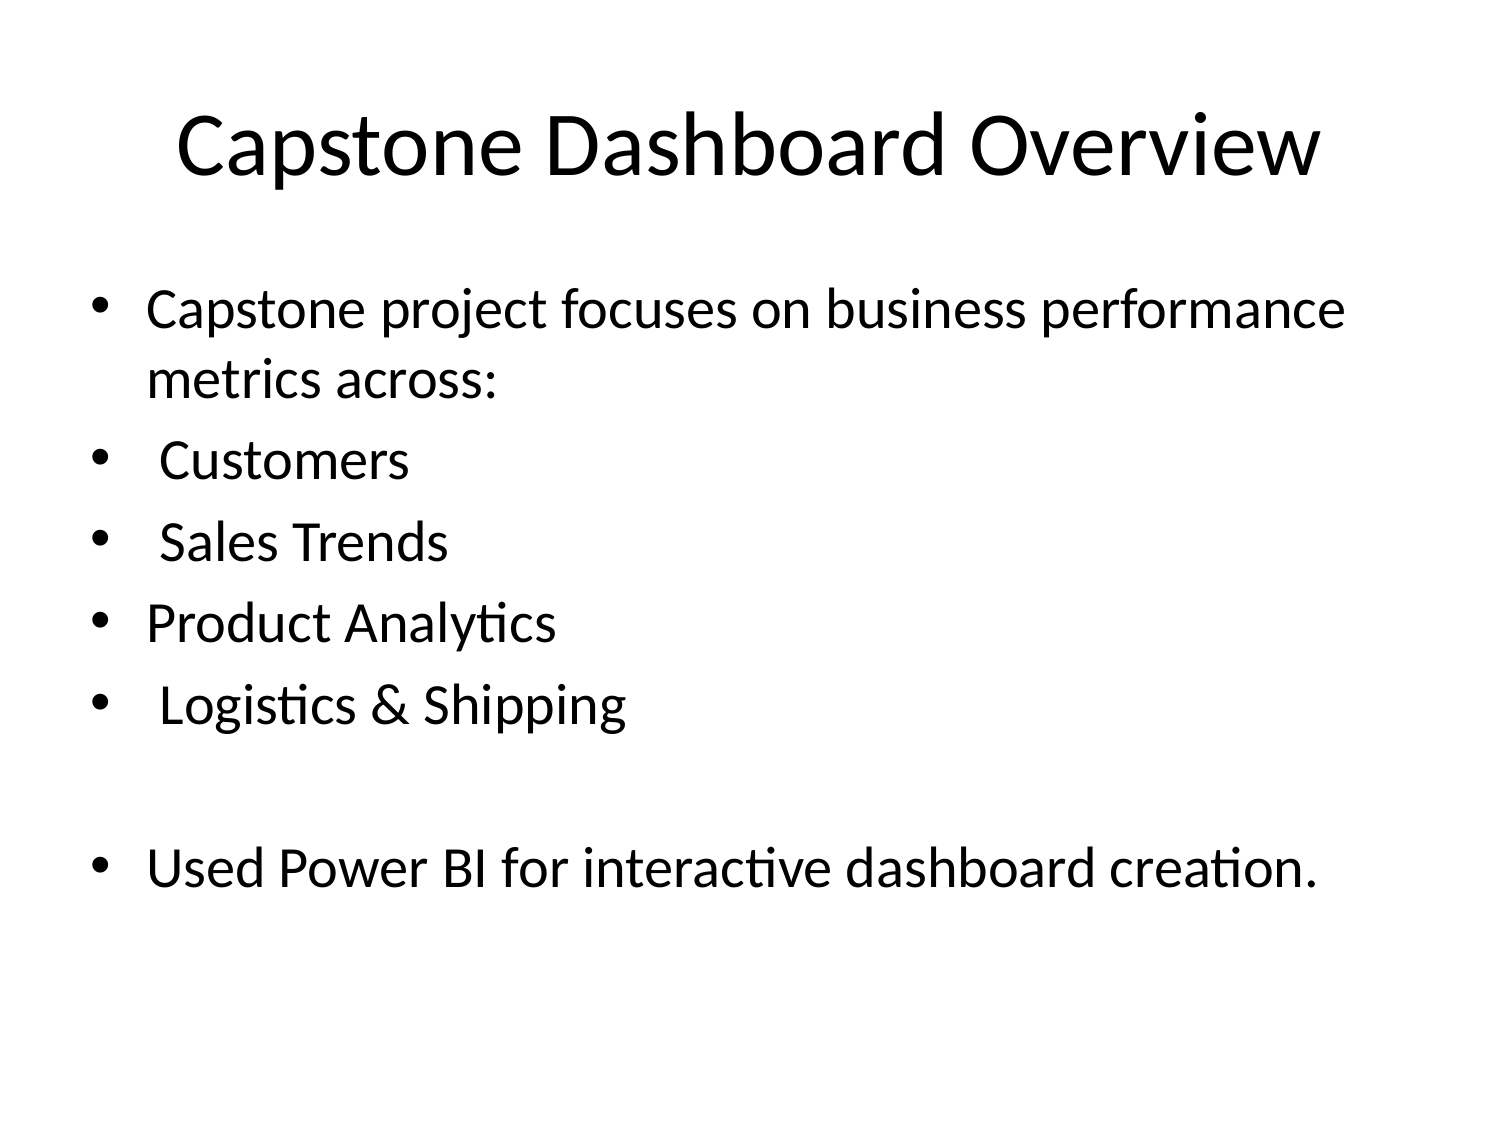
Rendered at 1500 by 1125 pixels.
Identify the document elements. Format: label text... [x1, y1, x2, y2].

title Capstone Dashboard Overview [75, 45, 1425, 233]
list Capstone project focuses on business performance metrics across: Customers Sales Trends Product Analytics Logistics & Shipping Used Power BI for interactive dashboard creation. [75, 262, 1425, 1005]
